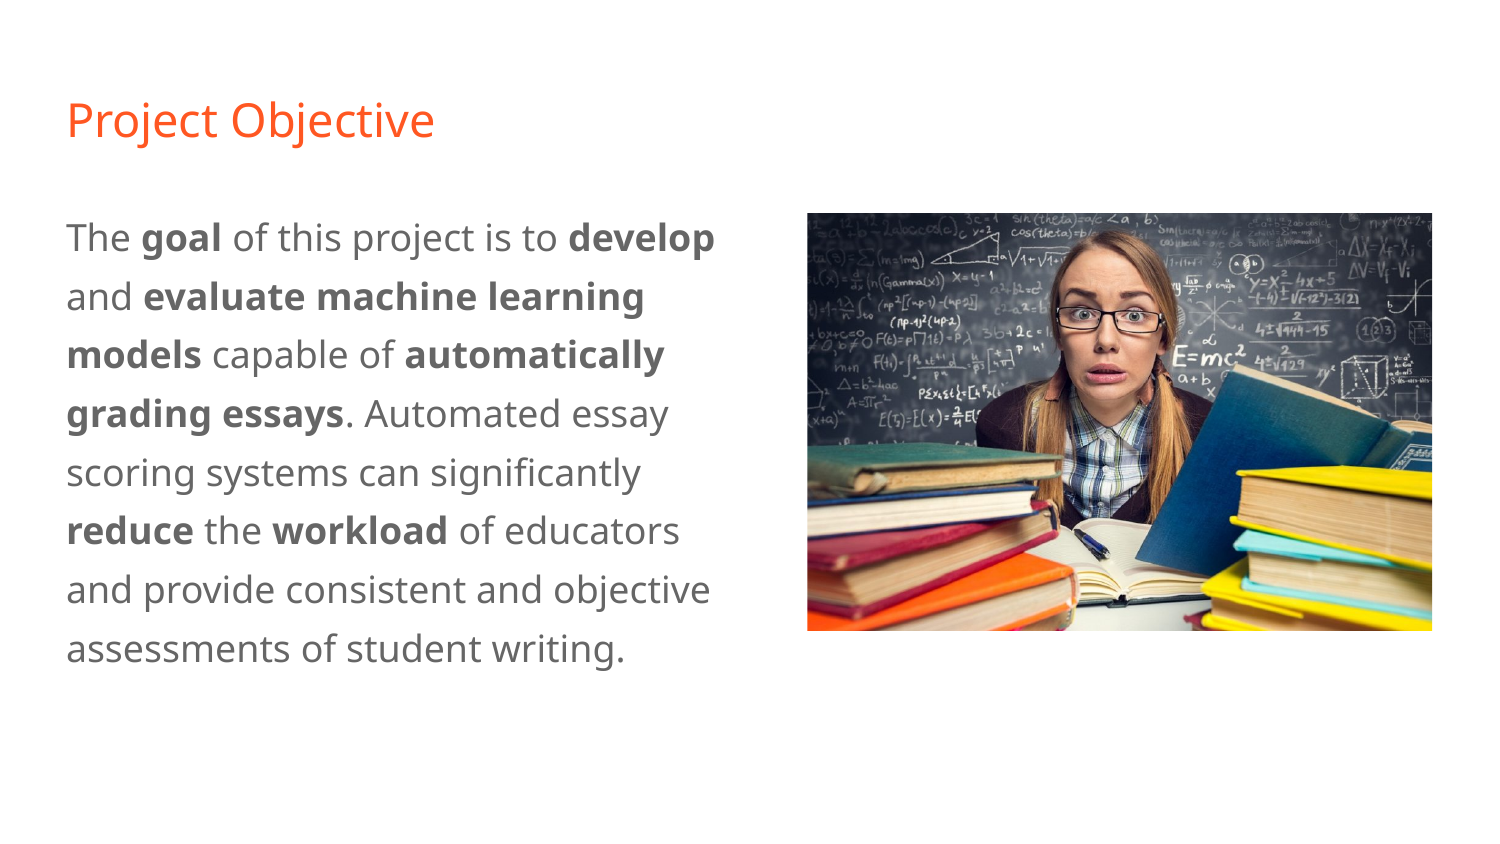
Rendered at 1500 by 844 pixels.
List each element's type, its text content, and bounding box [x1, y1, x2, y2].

list The goal of this project is to develop and evaluate machine learning models capable of automatically grading essays. Automated essay scoring systems can significantly reduce the workload of educators and provide consistent and objective assessments of student writing. [51, 189, 750, 750]
title Project Objective [51, 72, 1449, 167]
picture [807, 212, 1433, 631]
